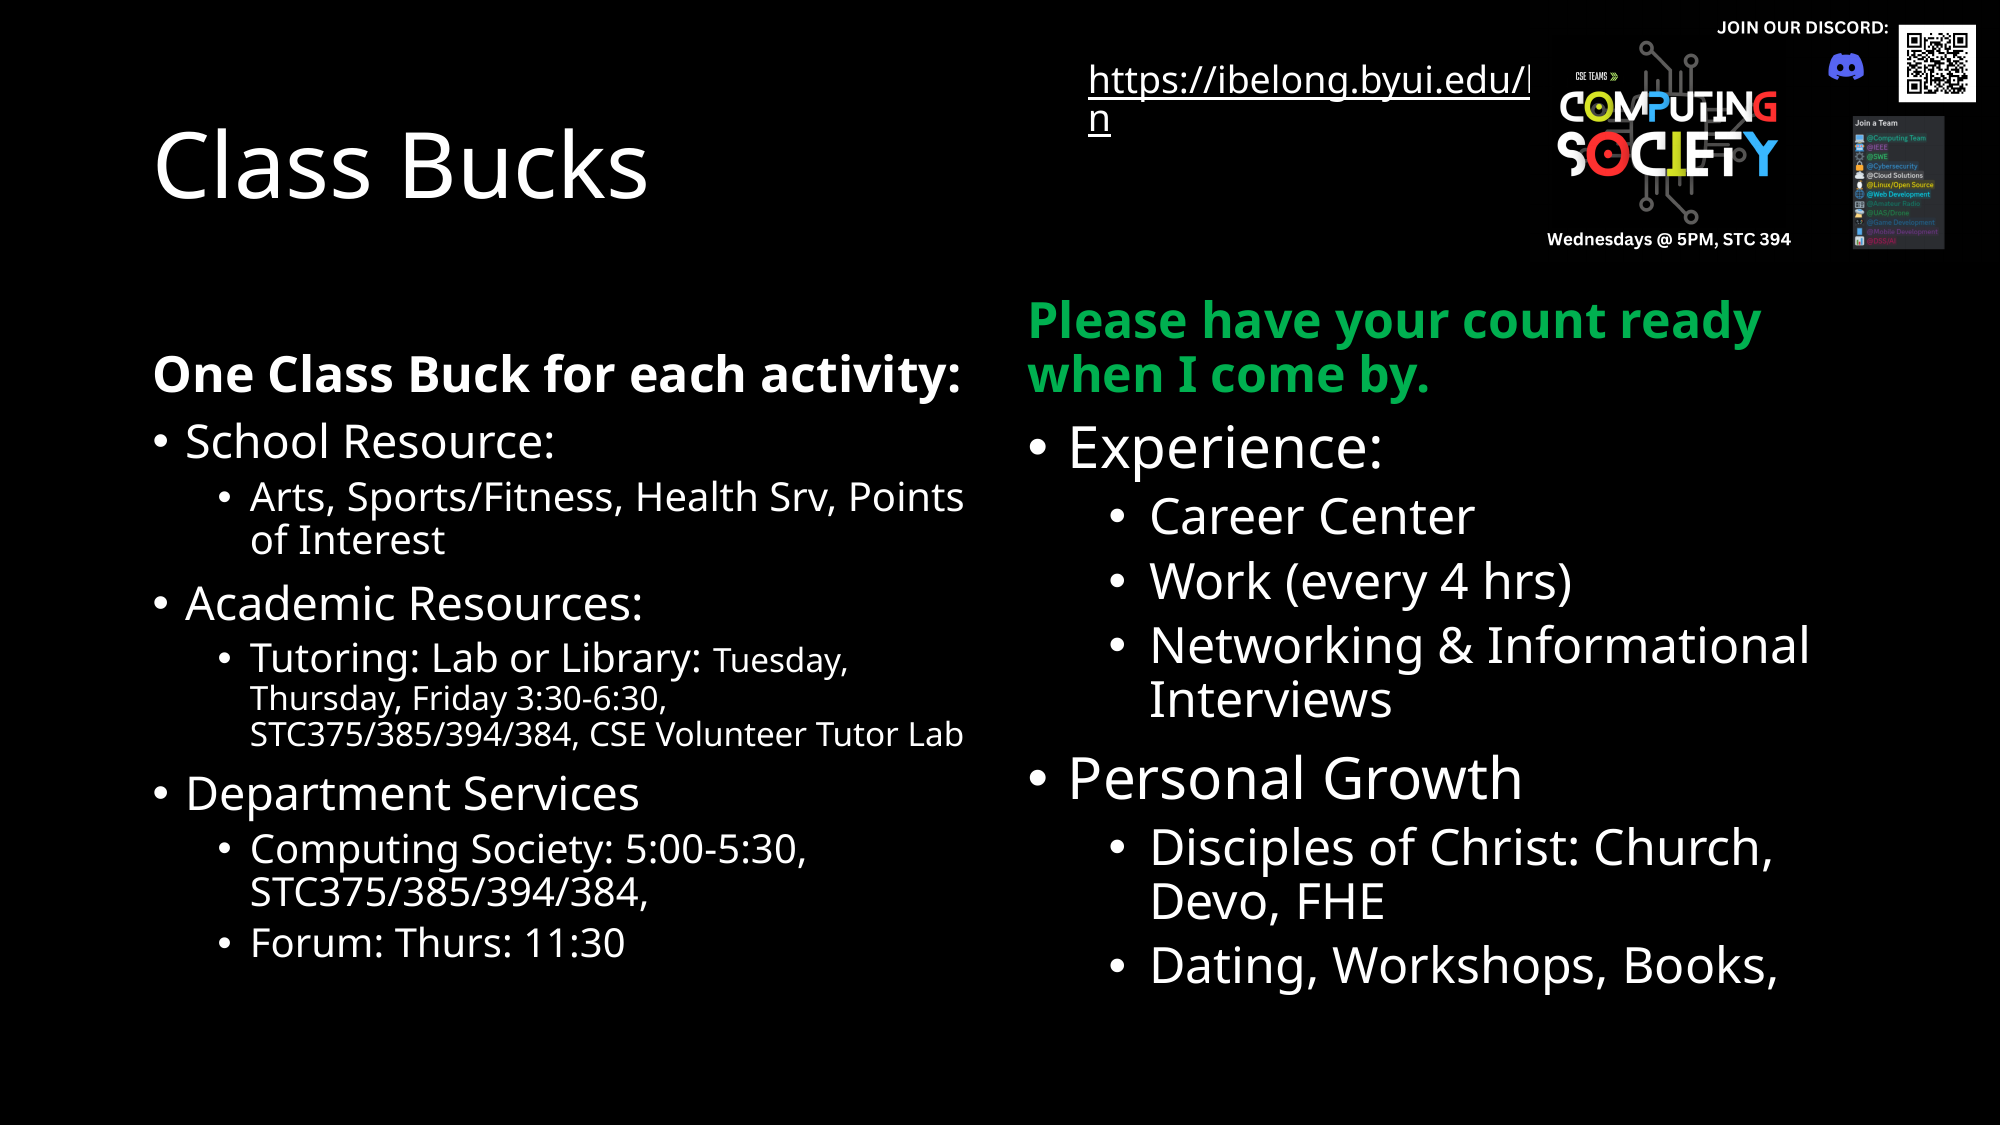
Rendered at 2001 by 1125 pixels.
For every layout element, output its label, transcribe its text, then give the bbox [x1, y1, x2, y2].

list One Class Buck for each activity: [137, 275, 984, 410]
list School Resource: Arts, Sports/Fitness, Health Srv, Points of Interest Academic Resources: Tutoring: Lab or Library: Tuesday, Thursday, Friday 3:30-6:30, STC375/385/394/384, CSE Volunteer Tutor Lab Department Services Computing Society: 5:00-5:30, STC375/385/394/384, Forum: Thurs: 11:30 [137, 410, 984, 1016]
text_box https://ibelong.byui.edu/home_login [1073, 49, 1529, 160]
list Please have your count ready when I come by. [1012, 275, 1863, 410]
list Experience: Career Center Work (every 4 hrs) Networking & Informational Interviews Personal Growth Disciples of Christ: Church, Devo, FHE Dating, Workshops, Books, [1012, 410, 1863, 1125]
title Class Bucks [137, 59, 1863, 278]
picture [1529, 0, 2000, 263]
